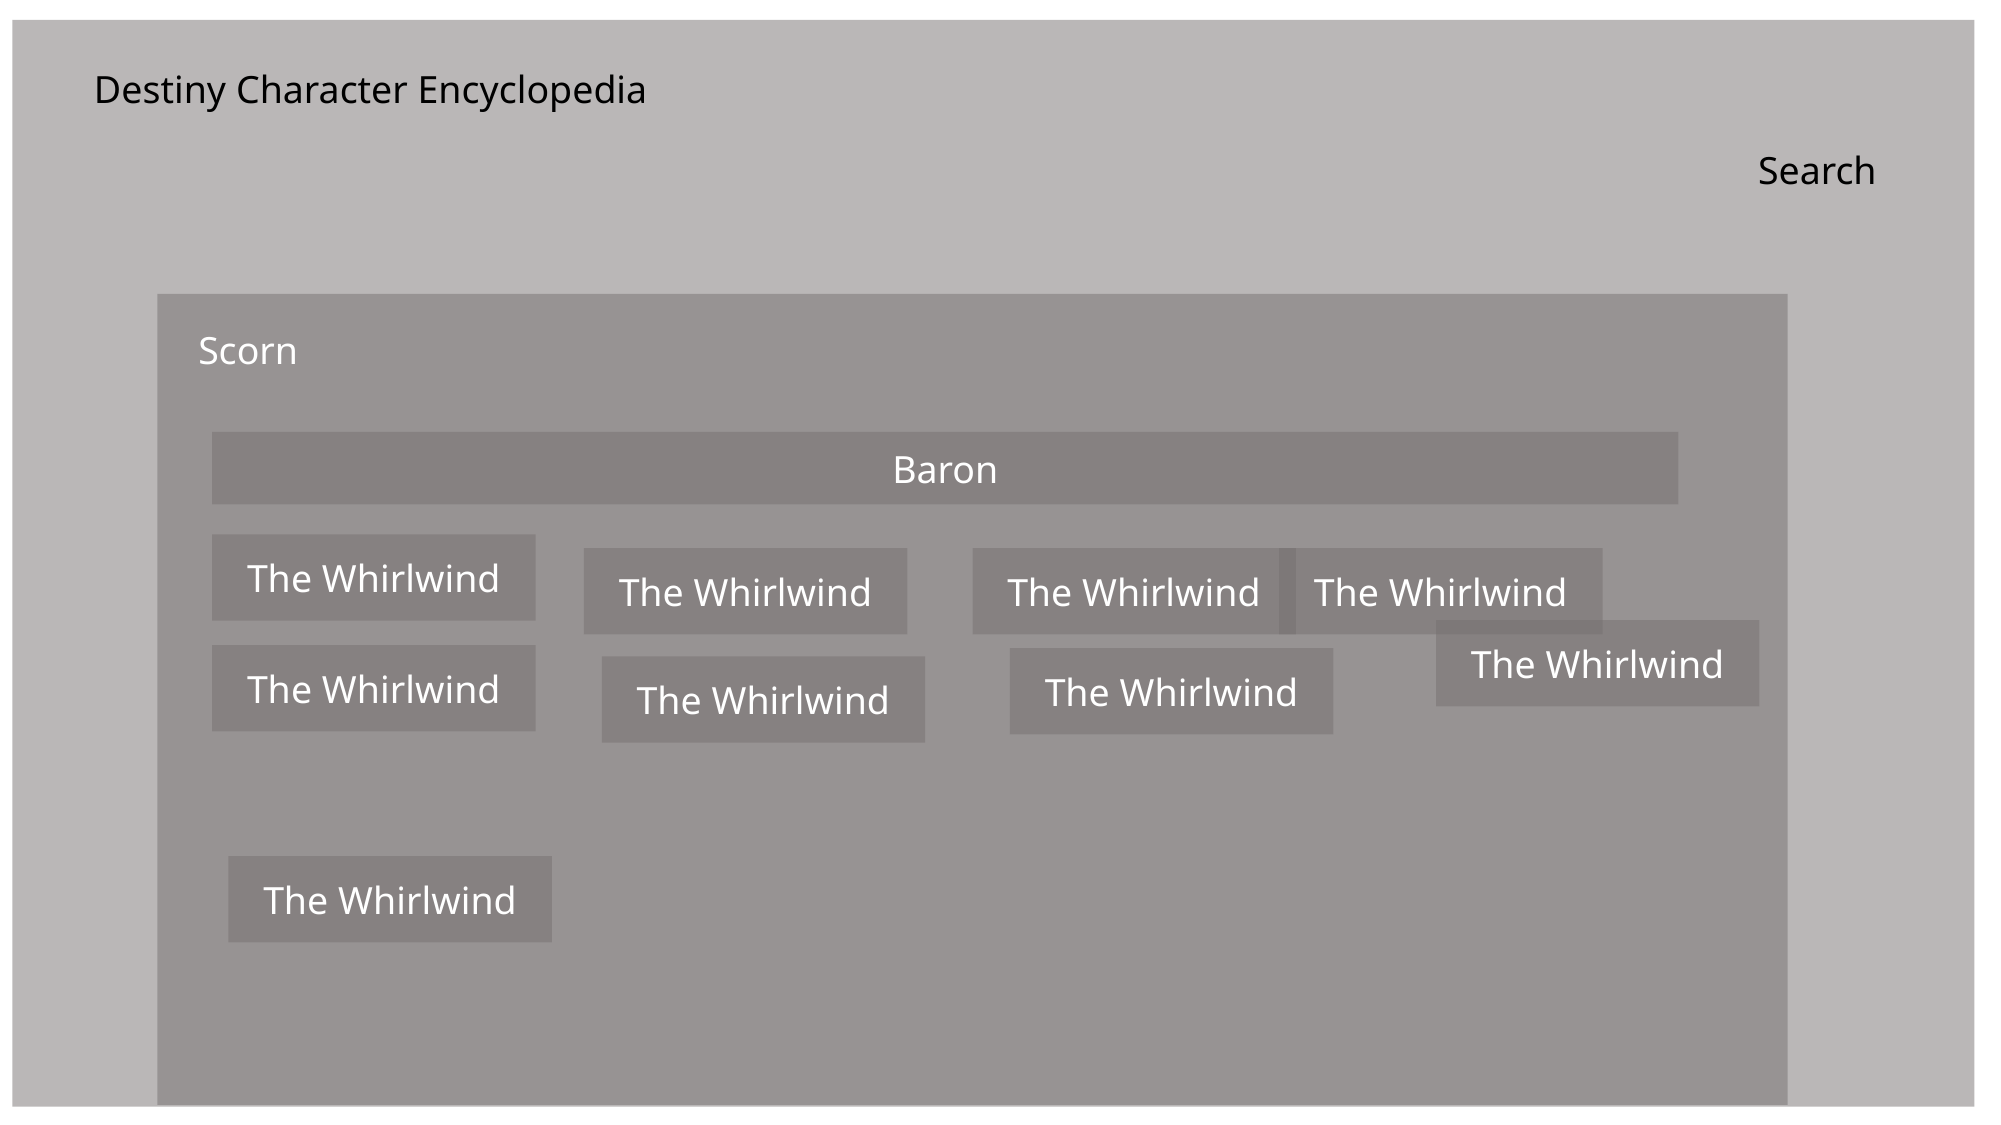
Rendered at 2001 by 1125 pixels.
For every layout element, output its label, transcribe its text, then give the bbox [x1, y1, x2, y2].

text_box The Whirlwind [971, 547, 1278, 635]
text_box The Whirlwind [227, 855, 553, 943]
text_box The Whirlwind [1278, 547, 1604, 635]
text_box The Whirlwind [583, 547, 908, 635]
text_box Destiny Character Encyclopedia [79, 59, 937, 119]
text_box [156, 293, 1789, 1106]
text_box Scorn [183, 319, 536, 379]
text_box The Whirlwind [1435, 619, 1760, 707]
text_box The Whirlwind [211, 533, 537, 622]
text_box The Whirlwind [1009, 647, 1334, 735]
text_box The Whirlwind [601, 655, 926, 744]
text_box [11, 19, 1975, 1108]
text_box The Whirlwind [211, 644, 537, 732]
text_box Baron [211, 431, 1679, 505]
text_box Search [1418, 139, 1892, 199]
